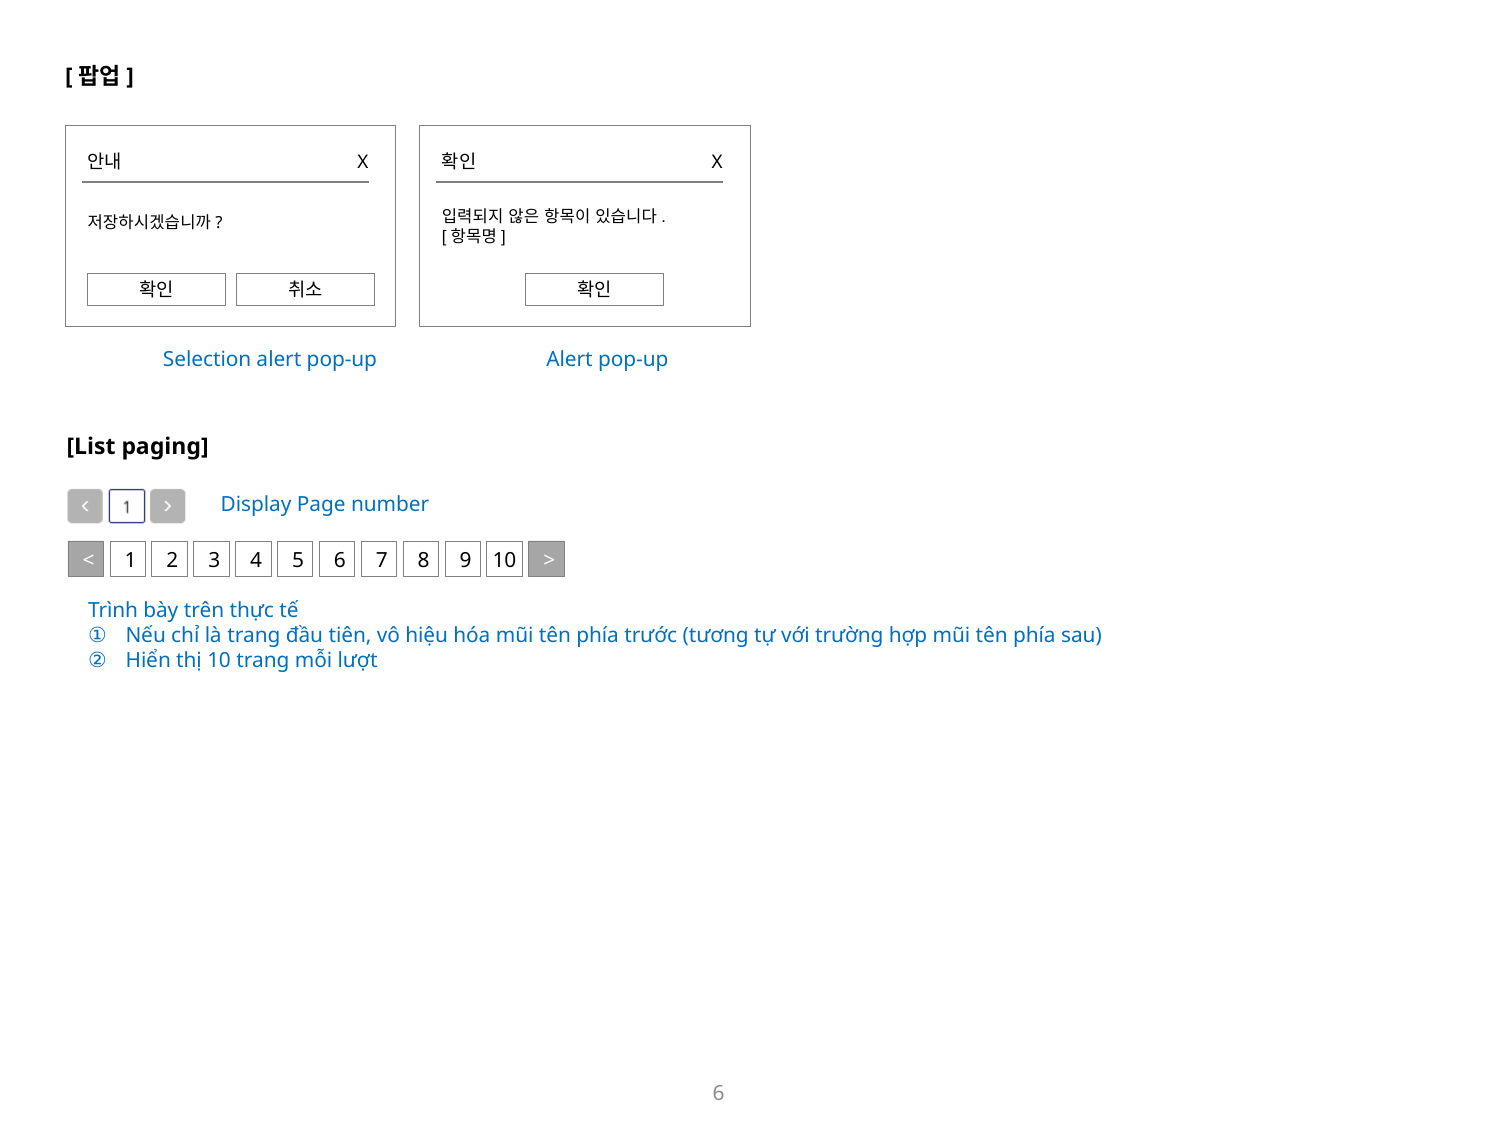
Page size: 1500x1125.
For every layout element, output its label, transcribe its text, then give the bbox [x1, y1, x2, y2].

text_box Alert pop-up [531, 338, 684, 378]
text_box Selection alert pop-up [148, 338, 393, 378]
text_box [67, 540, 565, 577]
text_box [418, 125, 751, 327]
text_box [팝업] [50, 54, 149, 97]
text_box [64, 125, 396, 327]
slide_number 6 [543, 1063, 894, 1124]
text_box Display Page number [205, 483, 450, 524]
text_box [List paging] [51, 424, 224, 467]
text_box Trình bày trên thực tế Nếu chỉ là trang đầu tiên, vô hiệu hóa mũi tên phía trước (tương tự với trường hợp mũi tên phía sau) Hiển thị 10 trang mỗi lượt [73, 589, 1117, 680]
picture [64, 483, 190, 527]
